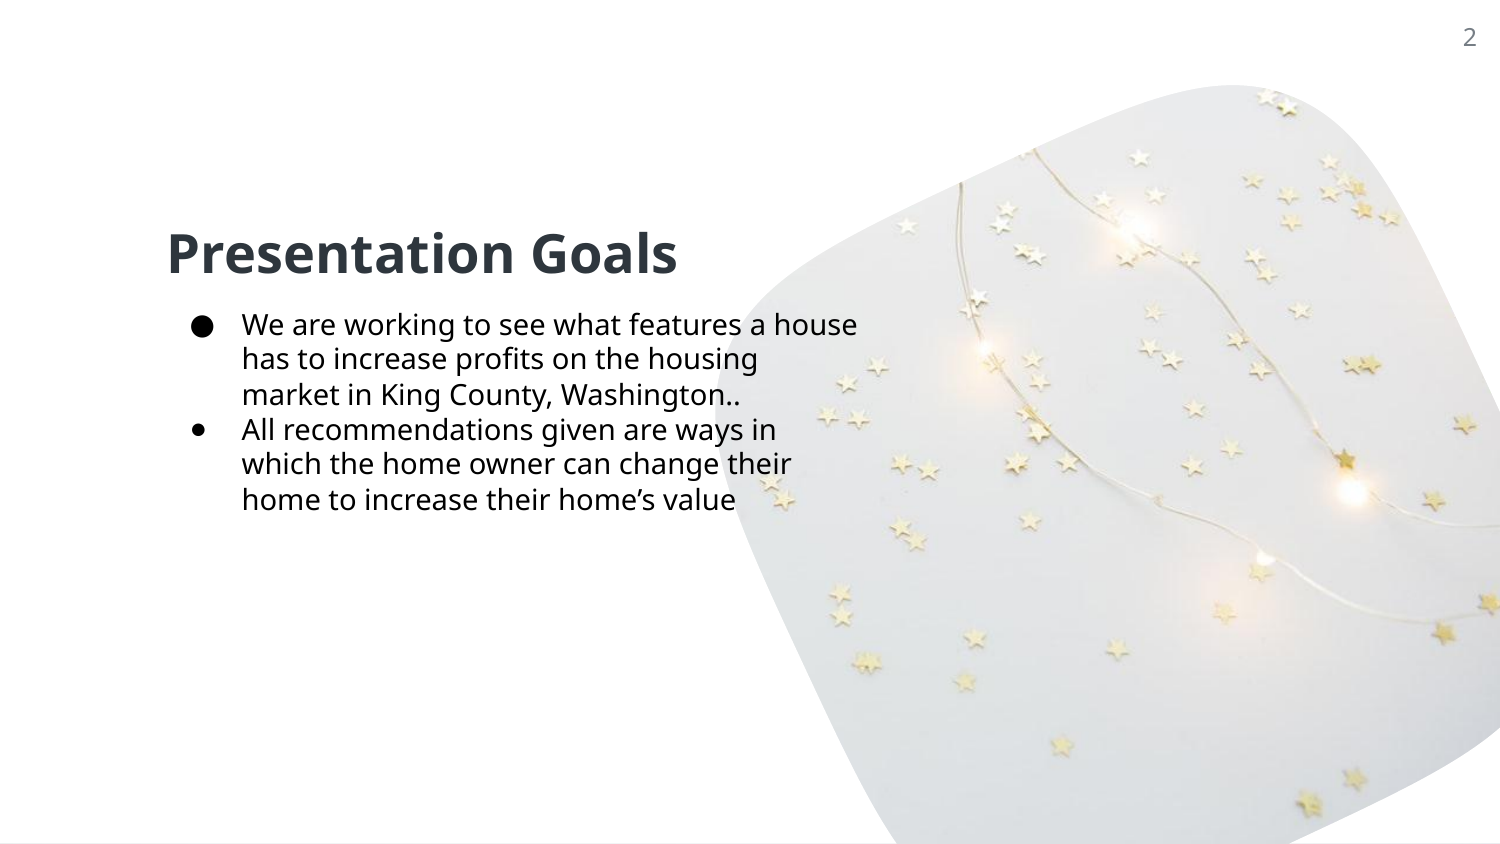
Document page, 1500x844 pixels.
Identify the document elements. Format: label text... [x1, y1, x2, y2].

title Presentation Goals [166, 204, 862, 284]
list We are working to see what features a house has to increase profits on the housing market in King County, Washington.. All recommendations given are ways in which the home owner can change their home to increase their home’s value [166, 305, 863, 640]
picture [757, 86, 1500, 844]
slide_number ‹#› [1387, 21, 1478, 86]
